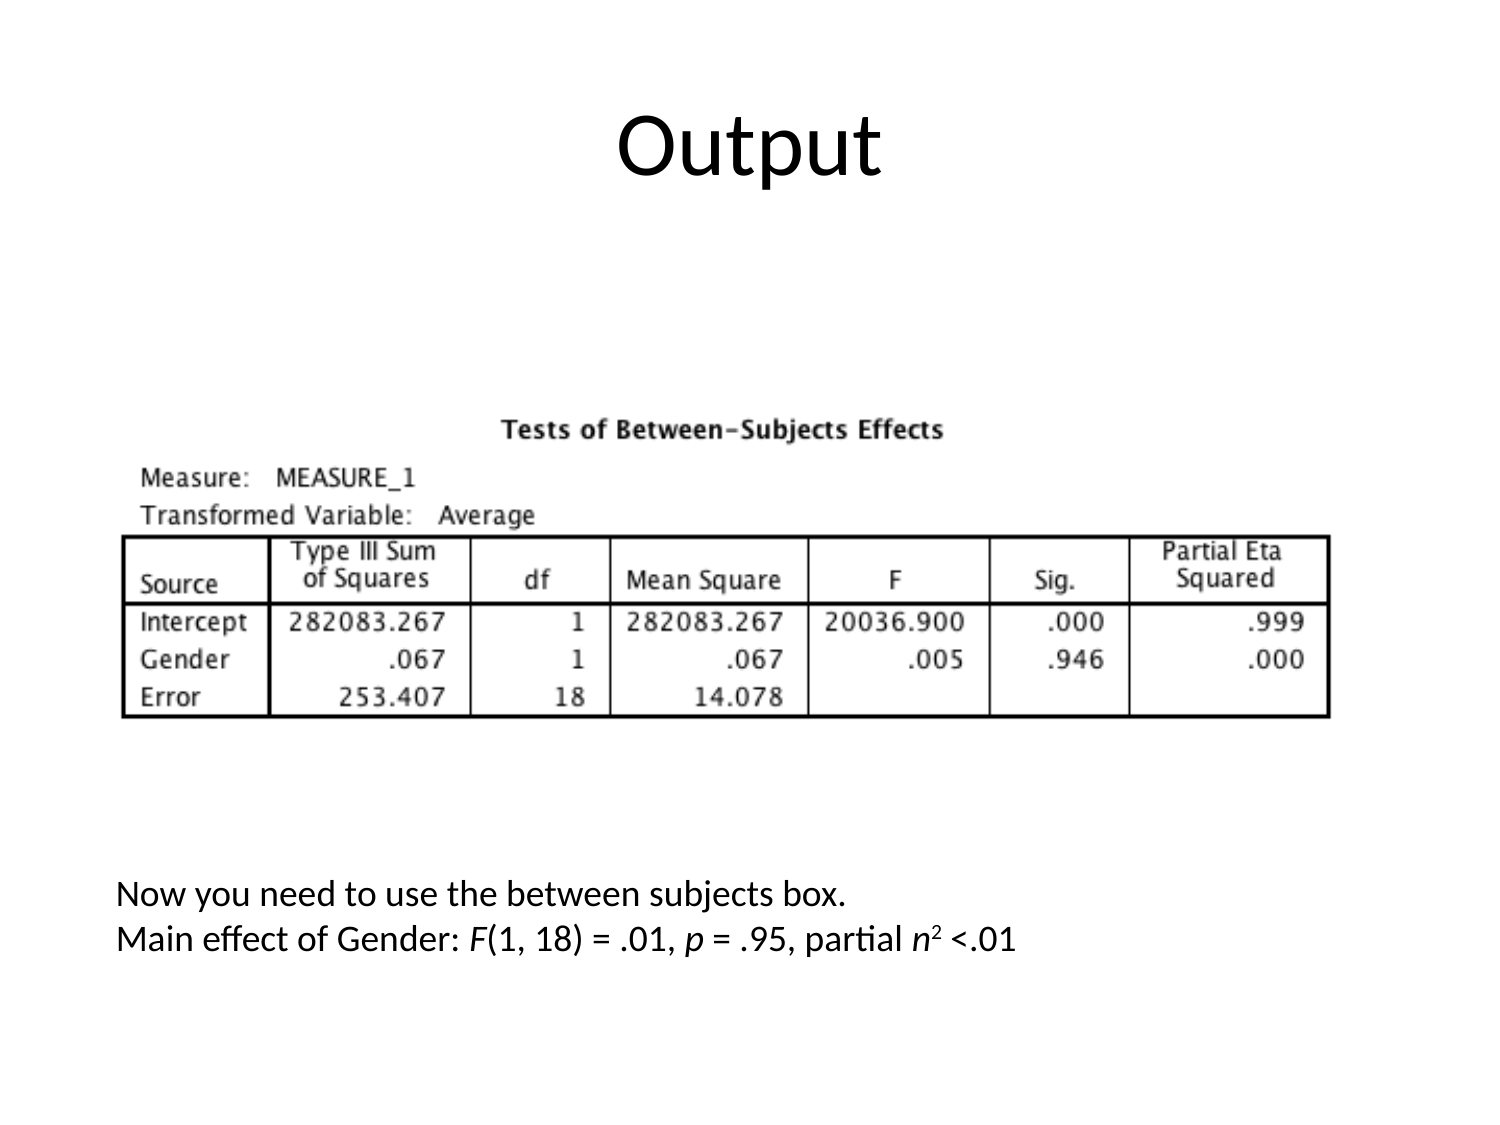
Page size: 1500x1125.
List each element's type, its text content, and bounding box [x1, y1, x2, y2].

text_box Now you need to use the between subjects box. Main effect of Gender: F(1, 18) = .01, p = .95, partial n2 <.01 [101, 861, 1032, 966]
picture [99, 362, 1401, 763]
title Output [75, 45, 1425, 233]
